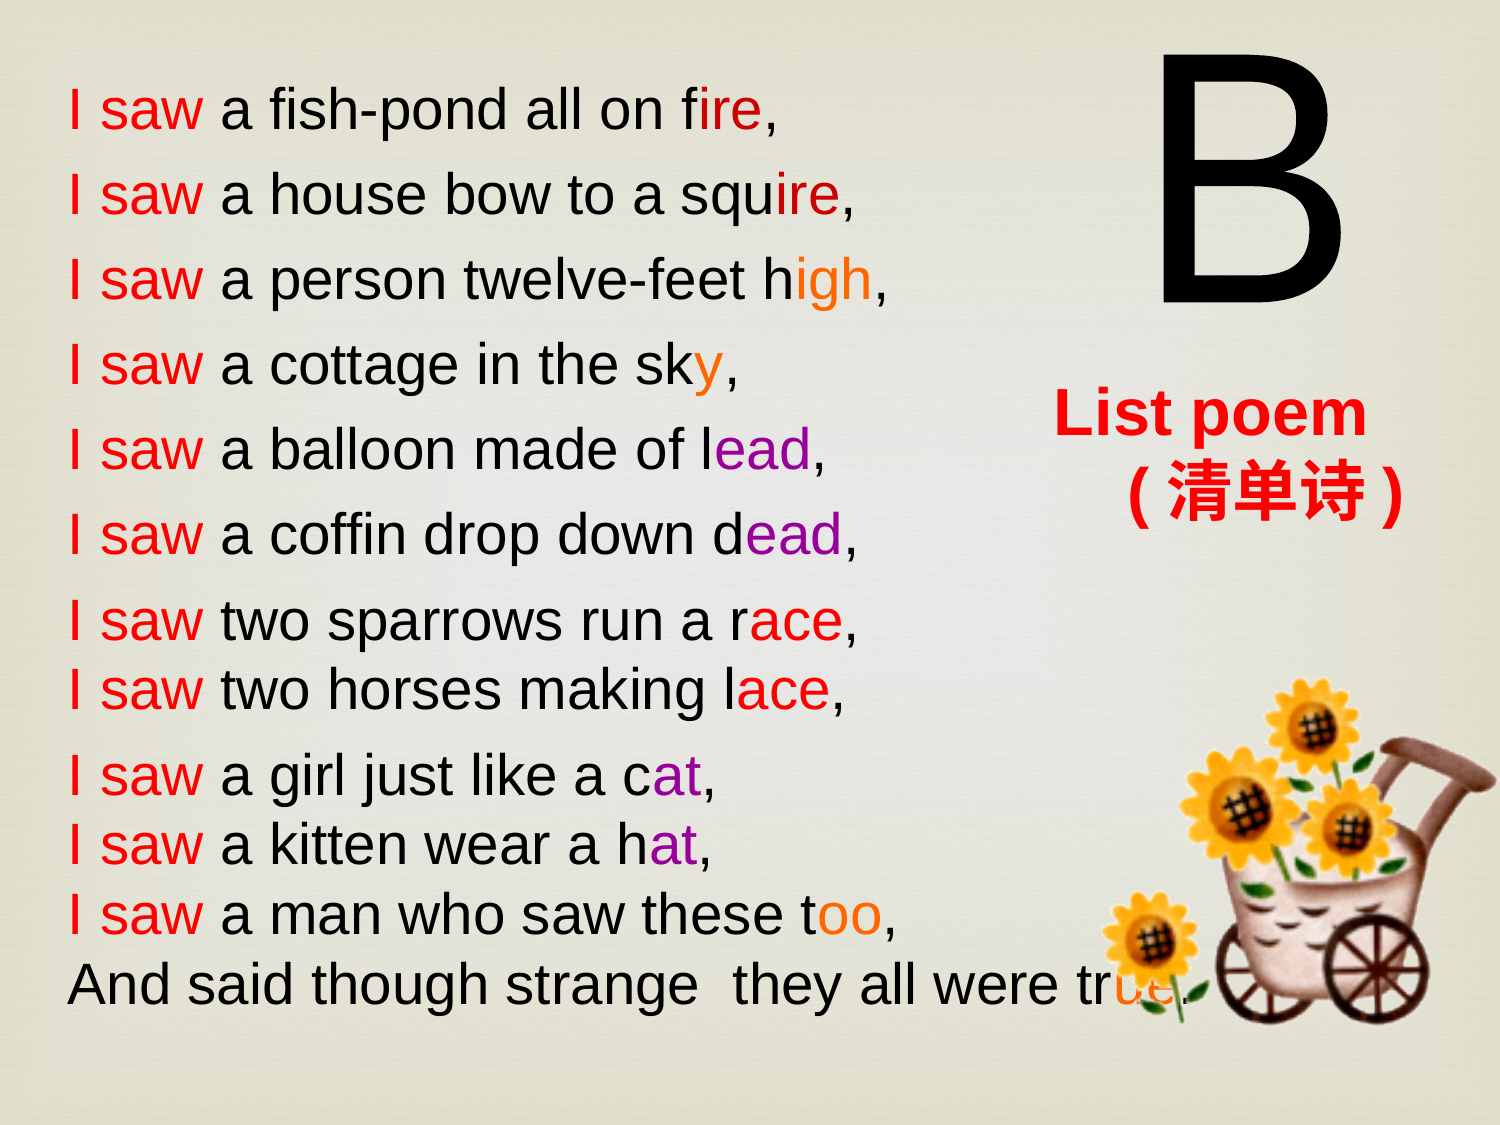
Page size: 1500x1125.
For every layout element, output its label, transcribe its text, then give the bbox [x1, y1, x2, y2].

text_box List poem (清单诗) [1039, 361, 1420, 537]
picture [1091, 662, 1500, 1031]
text_box I saw a fish-pond all on fire, I saw a house bow to a squire, I saw a person twelve-feet high, I saw a cottage in the sky, I saw a balloon made of lead, I saw a coffin drop down dead, I saw two sparrows run a race, I saw two horses making lace, I saw a girl just like a cat, I saw a kitten wear a hat, I saw a man who saw these too, And said though strange they all were true. [53, 0, 1294, 1024]
text_box [1294, 42, 1364, 148]
